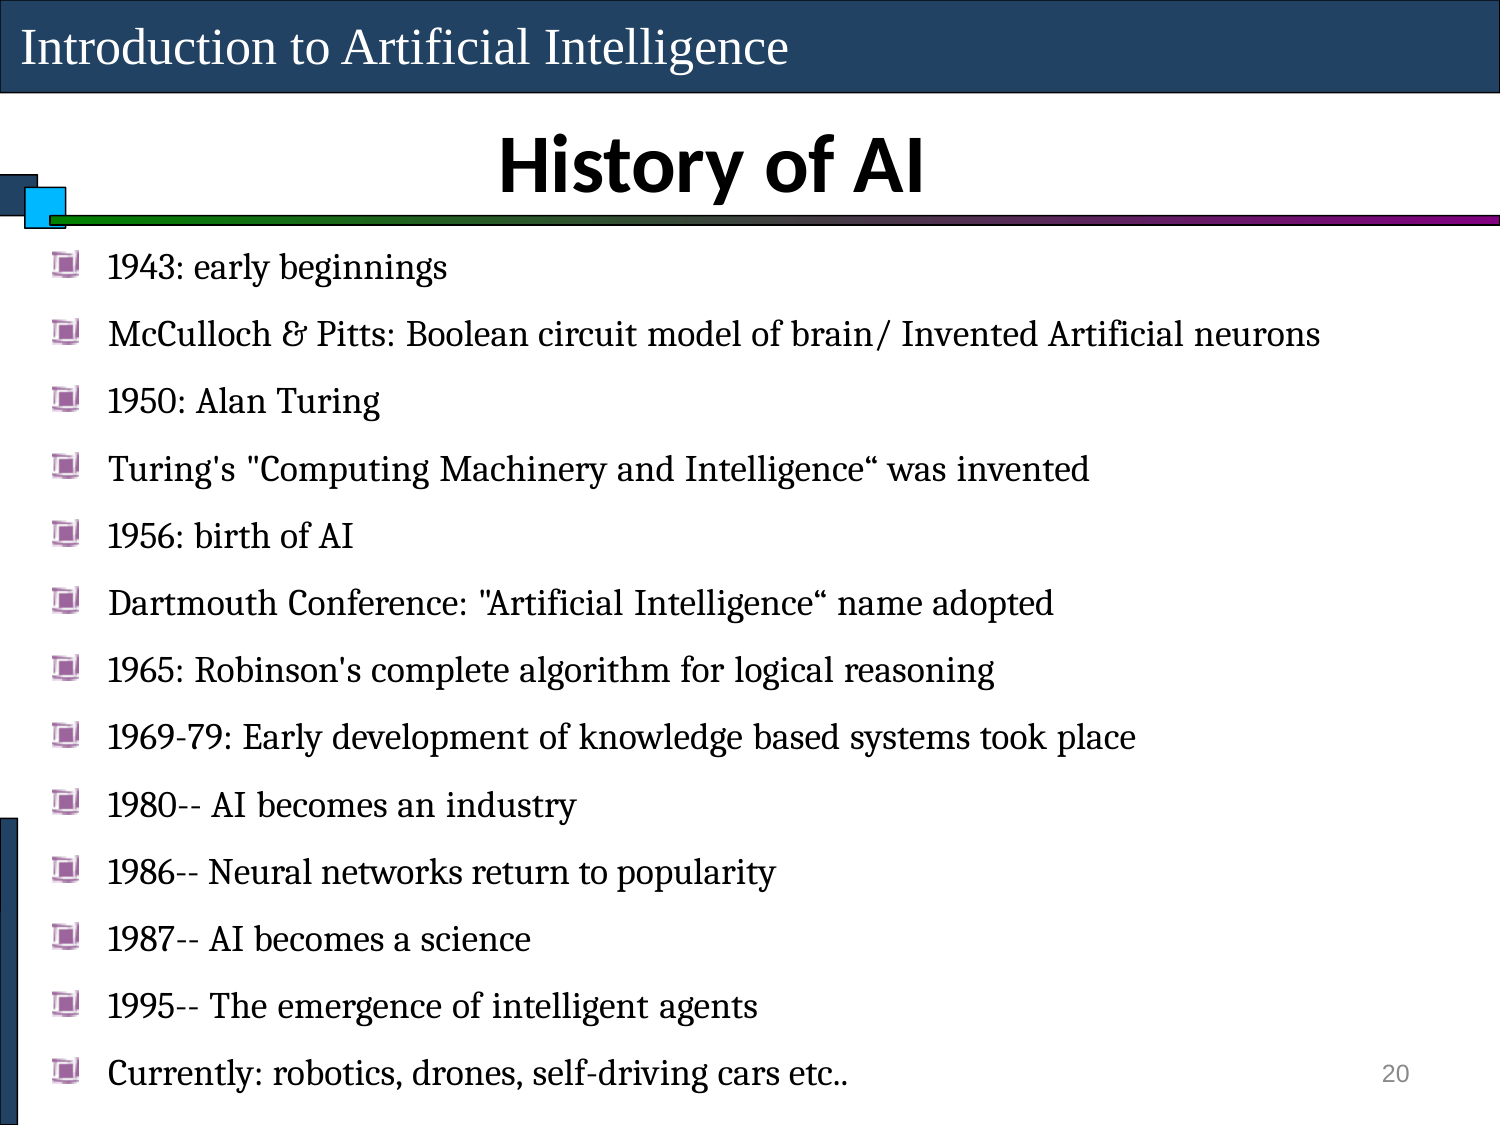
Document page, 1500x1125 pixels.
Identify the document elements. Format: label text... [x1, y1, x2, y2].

picture [52, 452, 79, 479]
picture [52, 1057, 79, 1084]
picture [52, 250, 79, 278]
picture [52, 788, 79, 815]
text_box [24, 187, 66, 229]
picture [52, 318, 79, 345]
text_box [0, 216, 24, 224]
picture [52, 990, 79, 1017]
picture [52, 855, 79, 883]
text_box 1943: early beginnings McCulloch & Pitts: Boolean circuit model of brain/ Invented Artificial neurons 1950: Alan Turing Turing's "Computing Machinery and Intelligence“ was invented 1956: birth of AI Dartmouth Conference: "Artificial Intelligence“ name adopted 1965: Robinson's complete algorithm for logical reasoning 1969-79: Early development of knowledge based systems took place 1980-- AI becomes an industry 1986-- Neural networks return to popularity 1987-- AI becomes a science 1995-- The emergence of intelligent agents Currently: robotics, drones, self-driving cars etc.. [37, 243, 1475, 1125]
picture [52, 721, 79, 748]
picture [52, 385, 79, 412]
text_box Introduction to Artificial Intelligence [20, 17, 975, 77]
picture [52, 654, 79, 681]
picture [52, 519, 79, 547]
text_box [0, 818, 18, 1125]
slide_number 20 [1074, 1042, 1425, 1103]
text_box [0, 0, 1500, 93]
text_box History of AI [0, 93, 1450, 215]
text_box [0, 174, 38, 216]
picture [52, 922, 79, 950]
text_box [49, 215, 1500, 225]
picture [52, 586, 79, 614]
